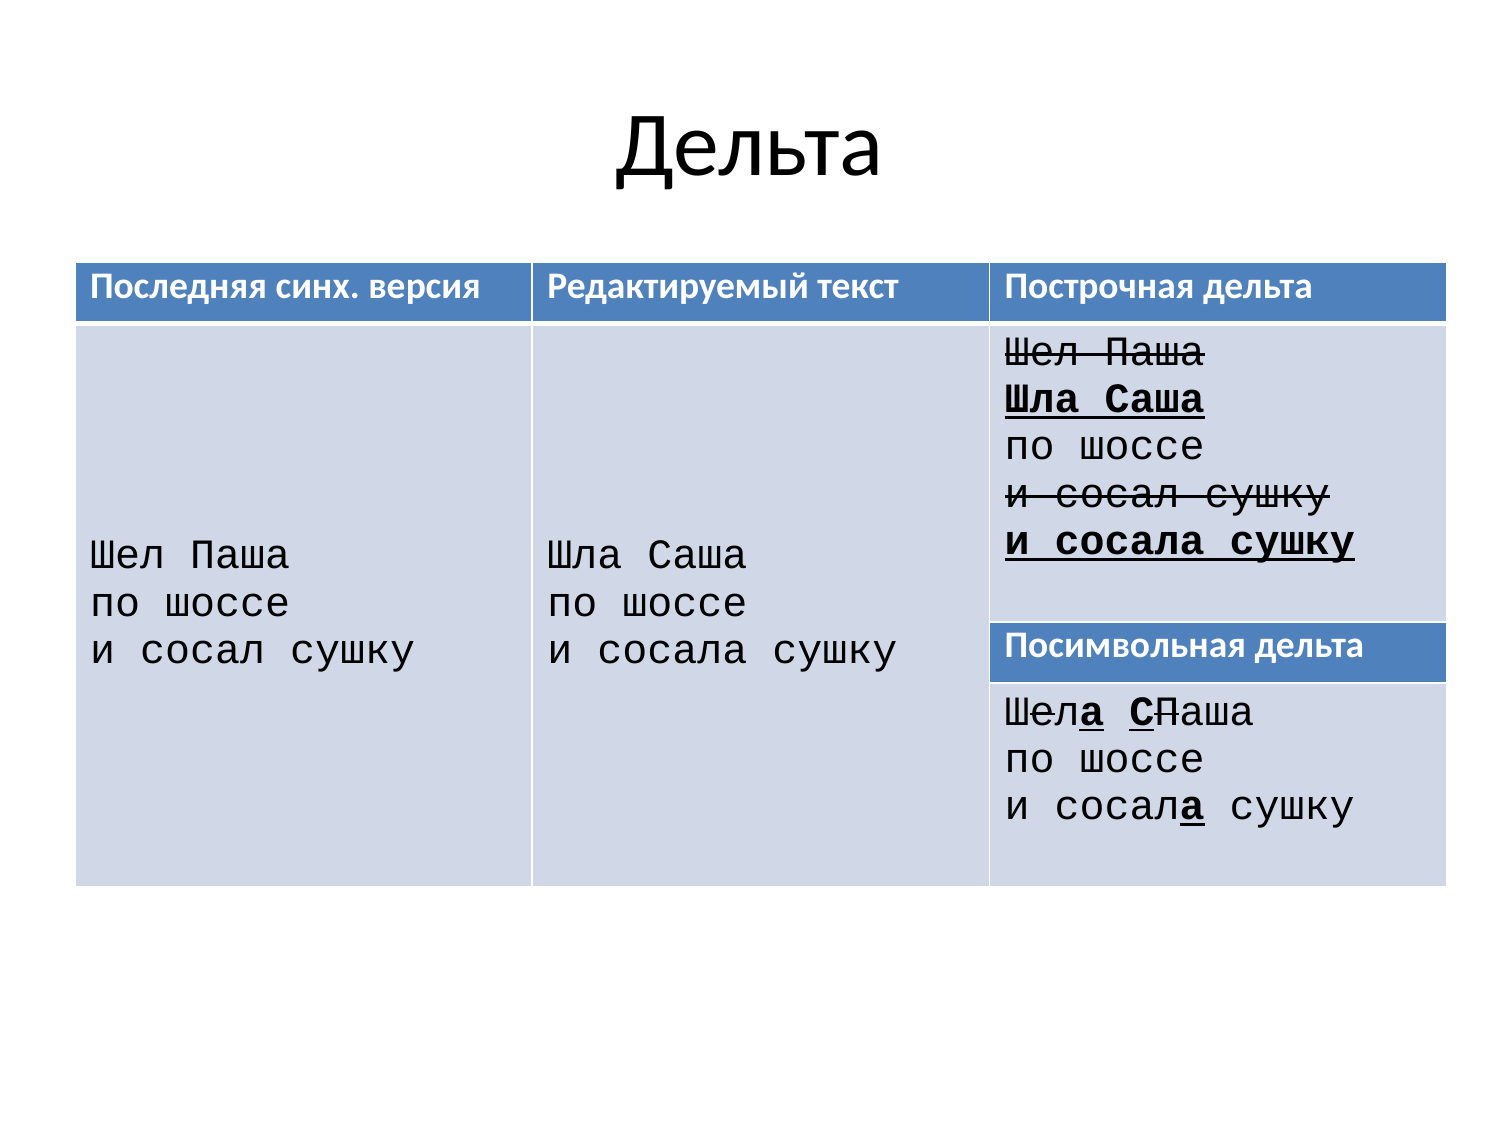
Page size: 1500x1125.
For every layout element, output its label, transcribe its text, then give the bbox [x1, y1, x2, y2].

title Дельта [75, 45, 1425, 233]
table_cell Шела СПаша по шоссе и сосала сушку [990, 684, 1446, 886]
table_cell Шел Паша Шла Саша по шоссе и сосал сушку и сосала сушку [990, 326, 1446, 621]
table_cell Шла Саша по шоссе и сосала сушку [533, 326, 989, 886]
table_cell Шел Паша по шоссе и сосал сушку [76, 326, 531, 886]
table_cell Посимвольная дельта [990, 623, 1446, 682]
table_header Редактируемый текст [533, 263, 989, 321]
table_header Последняя синх. версия [76, 263, 531, 321]
table_header Построчная дельта [990, 263, 1446, 321]
